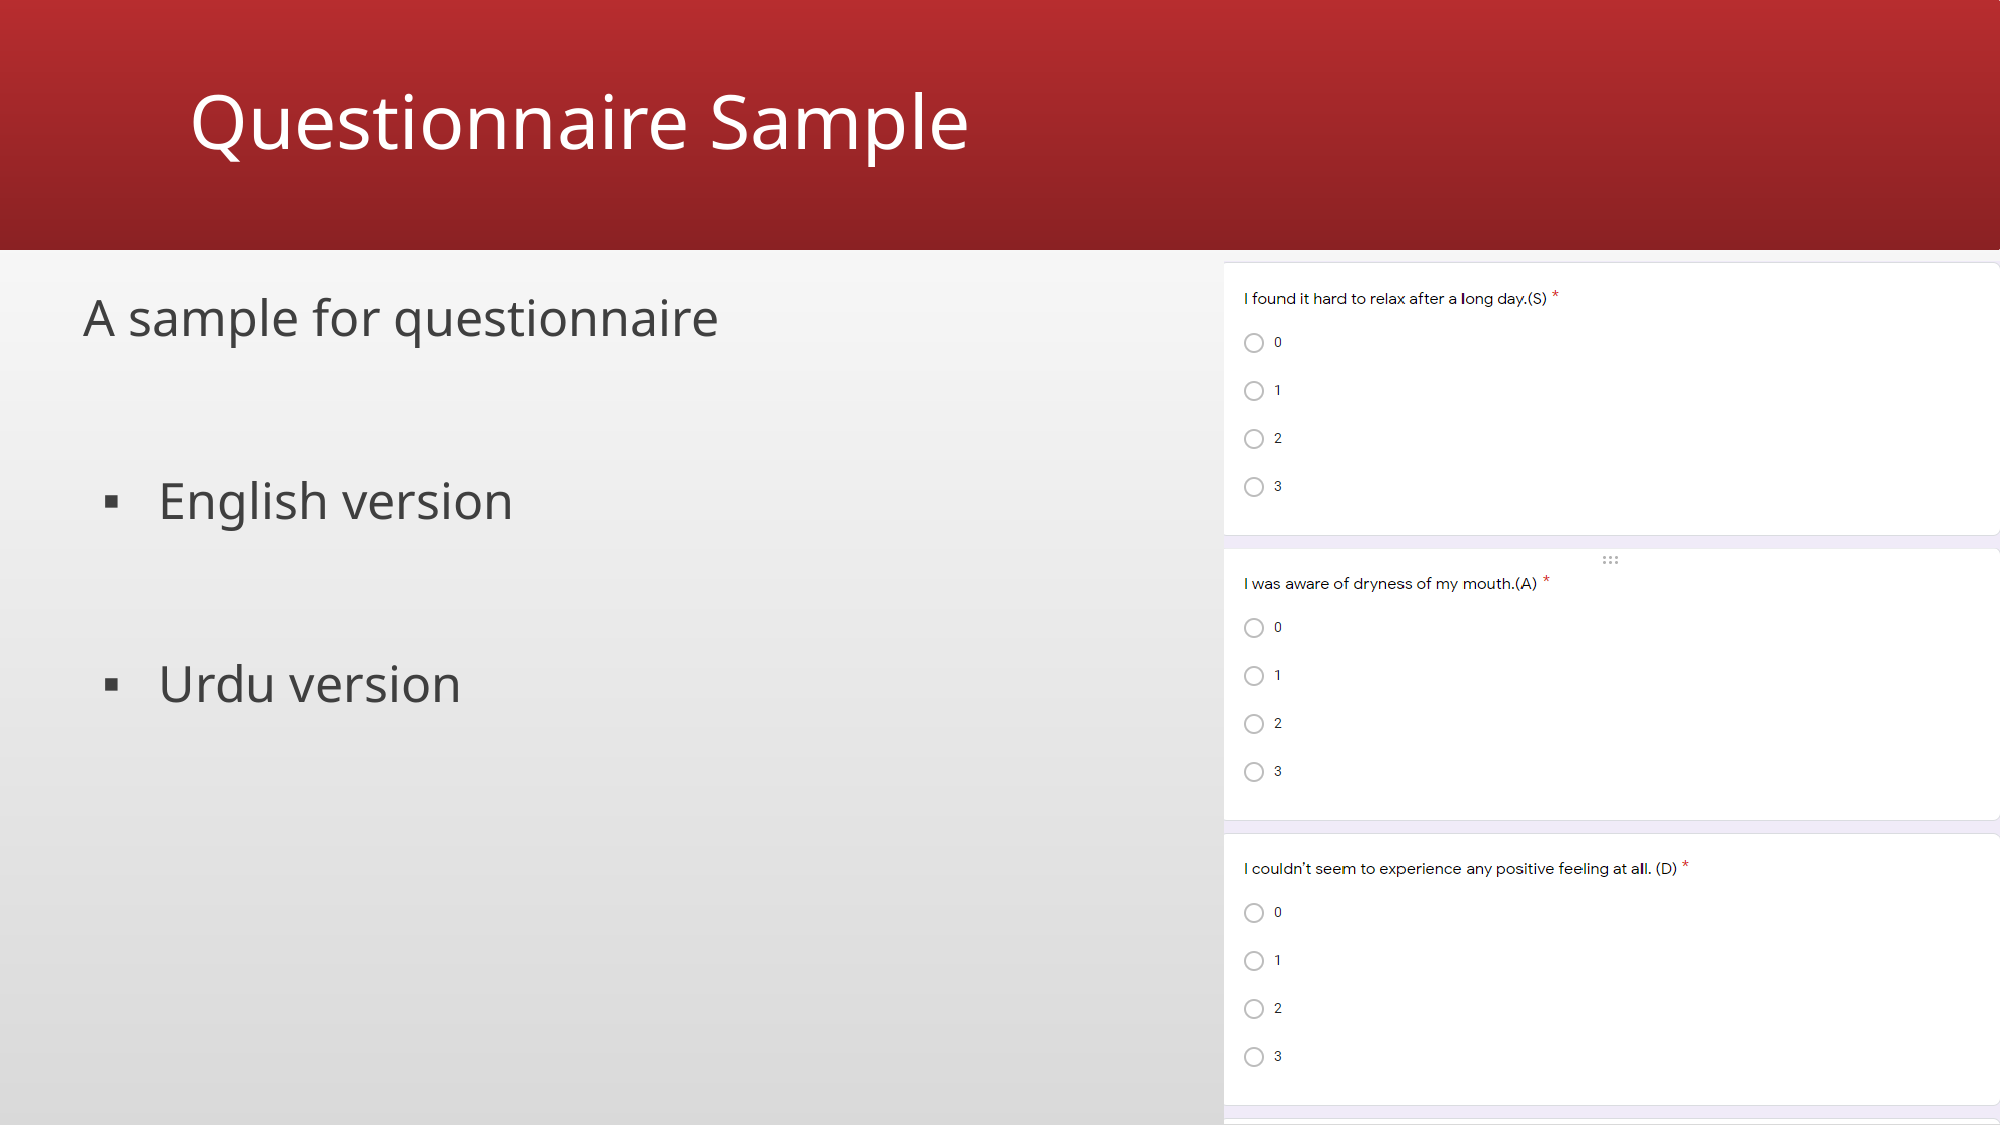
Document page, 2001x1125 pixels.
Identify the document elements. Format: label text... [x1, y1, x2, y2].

list A sample for questionnaire English version Urdu version [69, 286, 1219, 1037]
picture [1224, 261, 2000, 1124]
title Questionnaire Sample [174, 16, 1825, 234]
